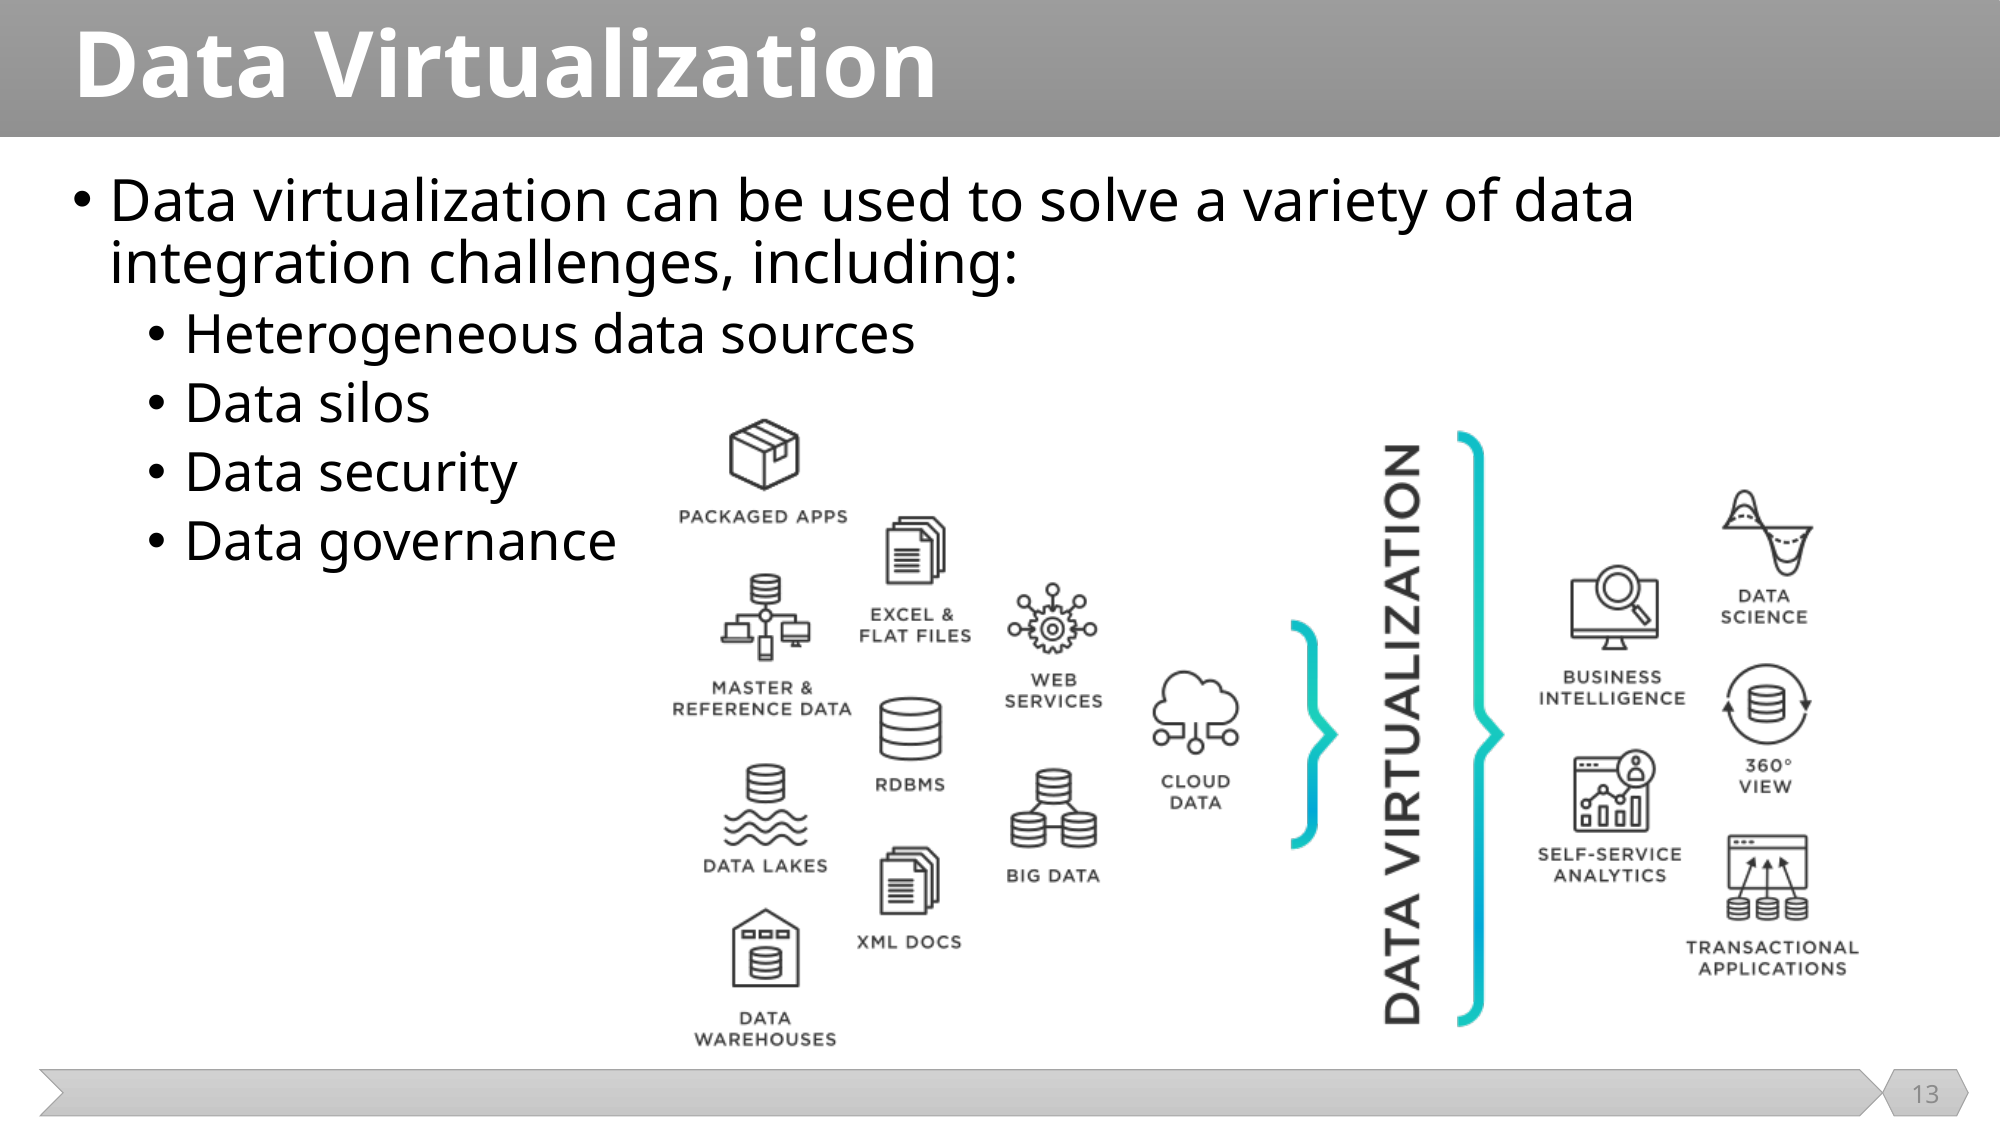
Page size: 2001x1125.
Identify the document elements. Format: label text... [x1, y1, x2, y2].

picture [656, 406, 1862, 1061]
slide_number 13 [1882, 1065, 1969, 1125]
title Data Virtualization [56, 0, 1969, 137]
list Data virtualization can be used to solve a variety of data integration challenges, including: Heterogeneous data sources Data silos Data security Data governance [56, 163, 1969, 1061]
